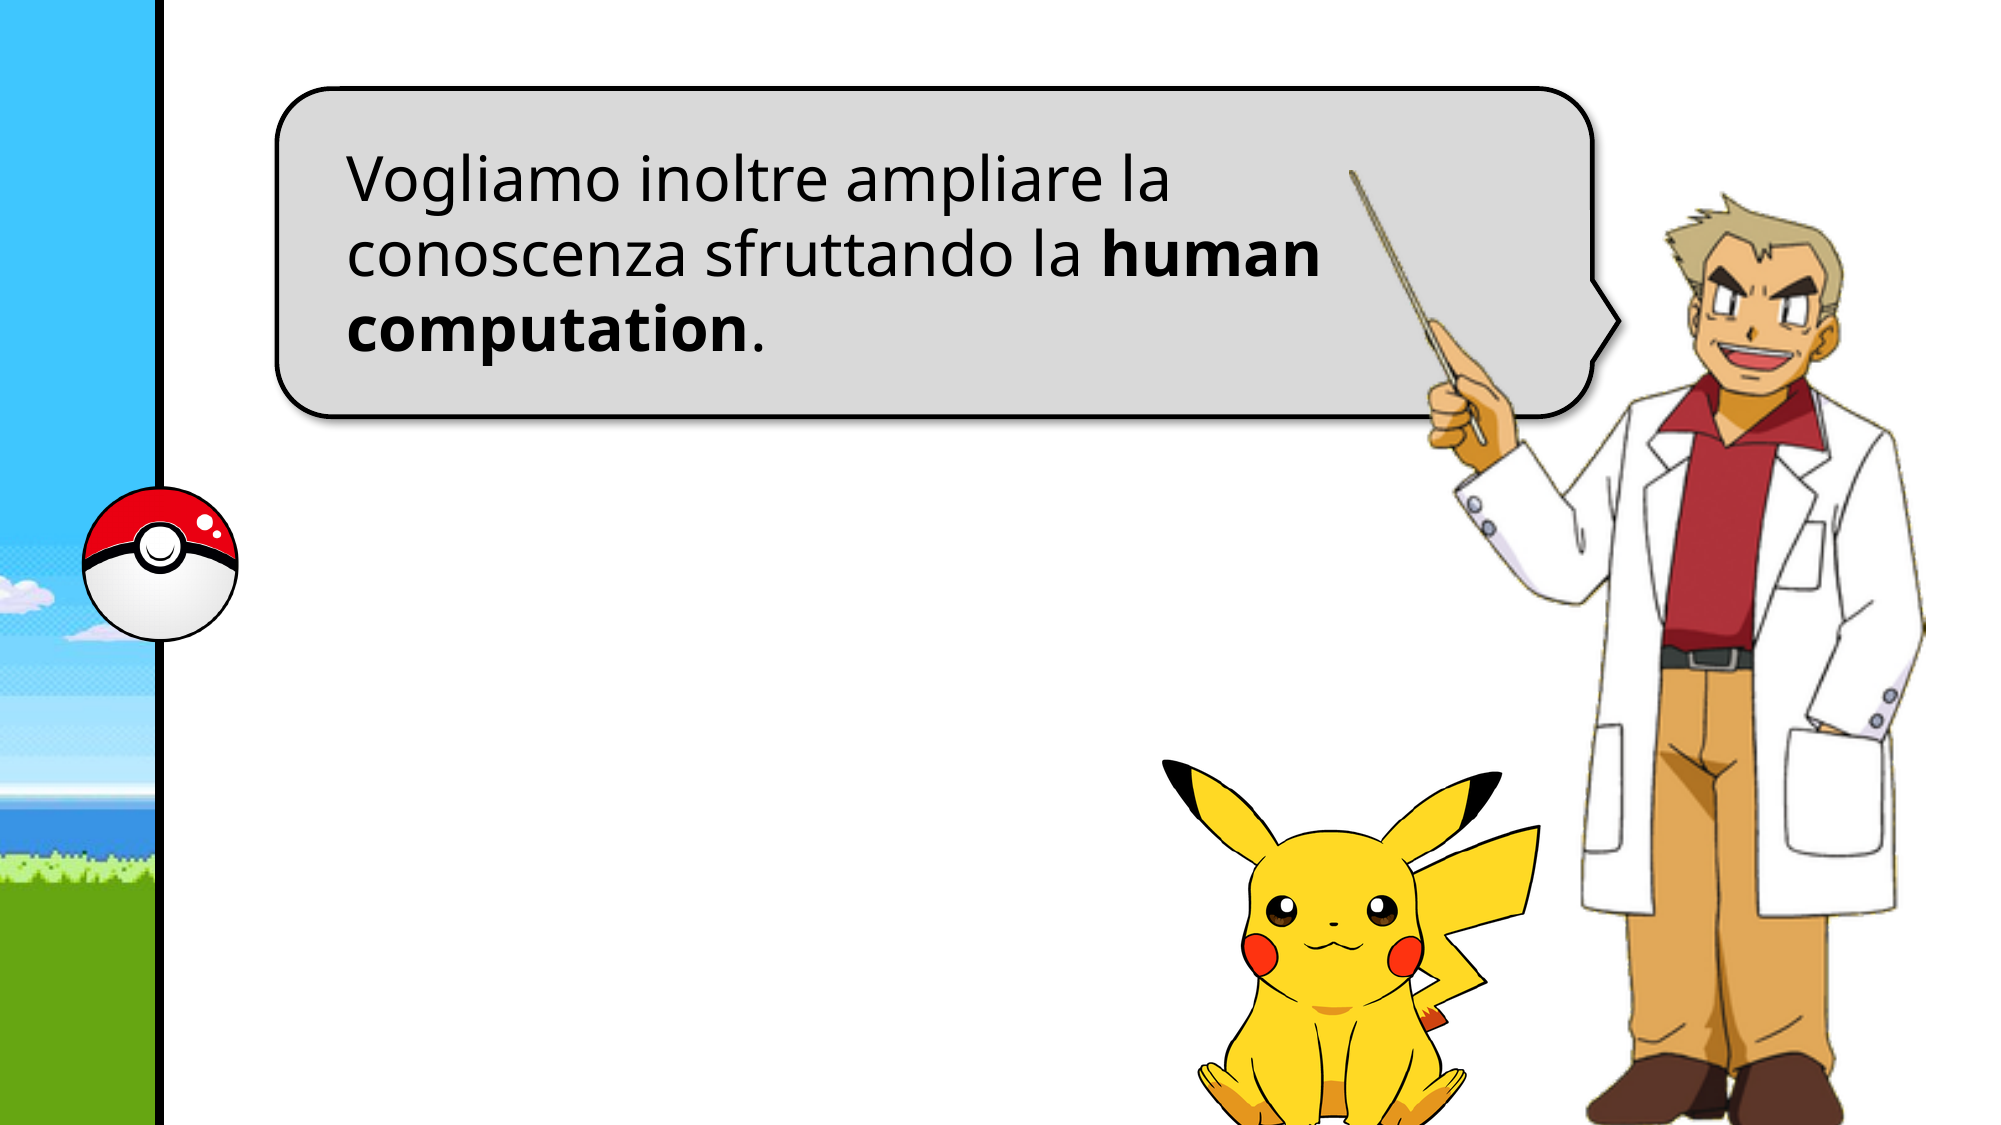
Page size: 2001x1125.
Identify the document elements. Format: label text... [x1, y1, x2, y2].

picture [1157, 170, 1926, 1125]
text_box [275, 87, 1594, 418]
picture [0, 0, 249, 1125]
text_box Vogliamo inoltre ampliare la conoscenza sfruttando la human computation. [331, 131, 1402, 371]
